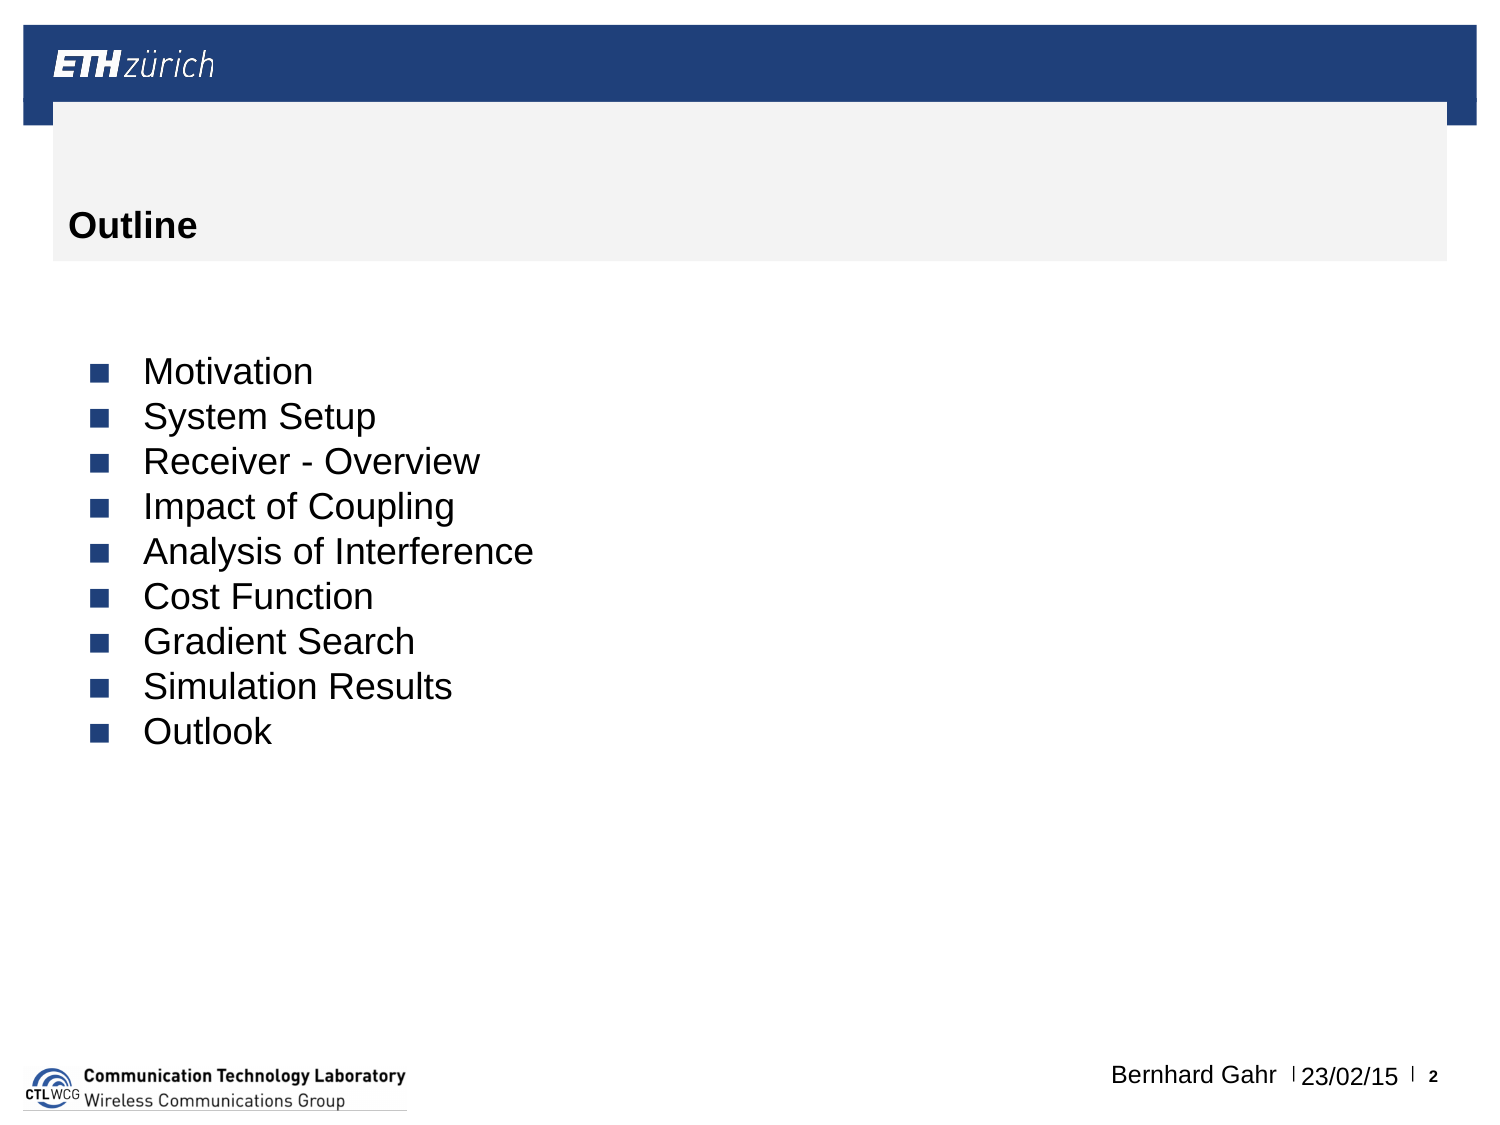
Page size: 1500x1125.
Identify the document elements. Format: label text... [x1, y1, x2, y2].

slide_number 2 [1413, 1032, 1477, 1119]
picture [23, 1066, 407, 1111]
picture [53, 50, 213, 77]
title Outline [53, 101, 1447, 262]
list Motivation System Setup Receiver - Overview Impact of Coupling Analysis of Interference Cost Function Gradient Search Simulation Results Outlook [53, 332, 1447, 1023]
